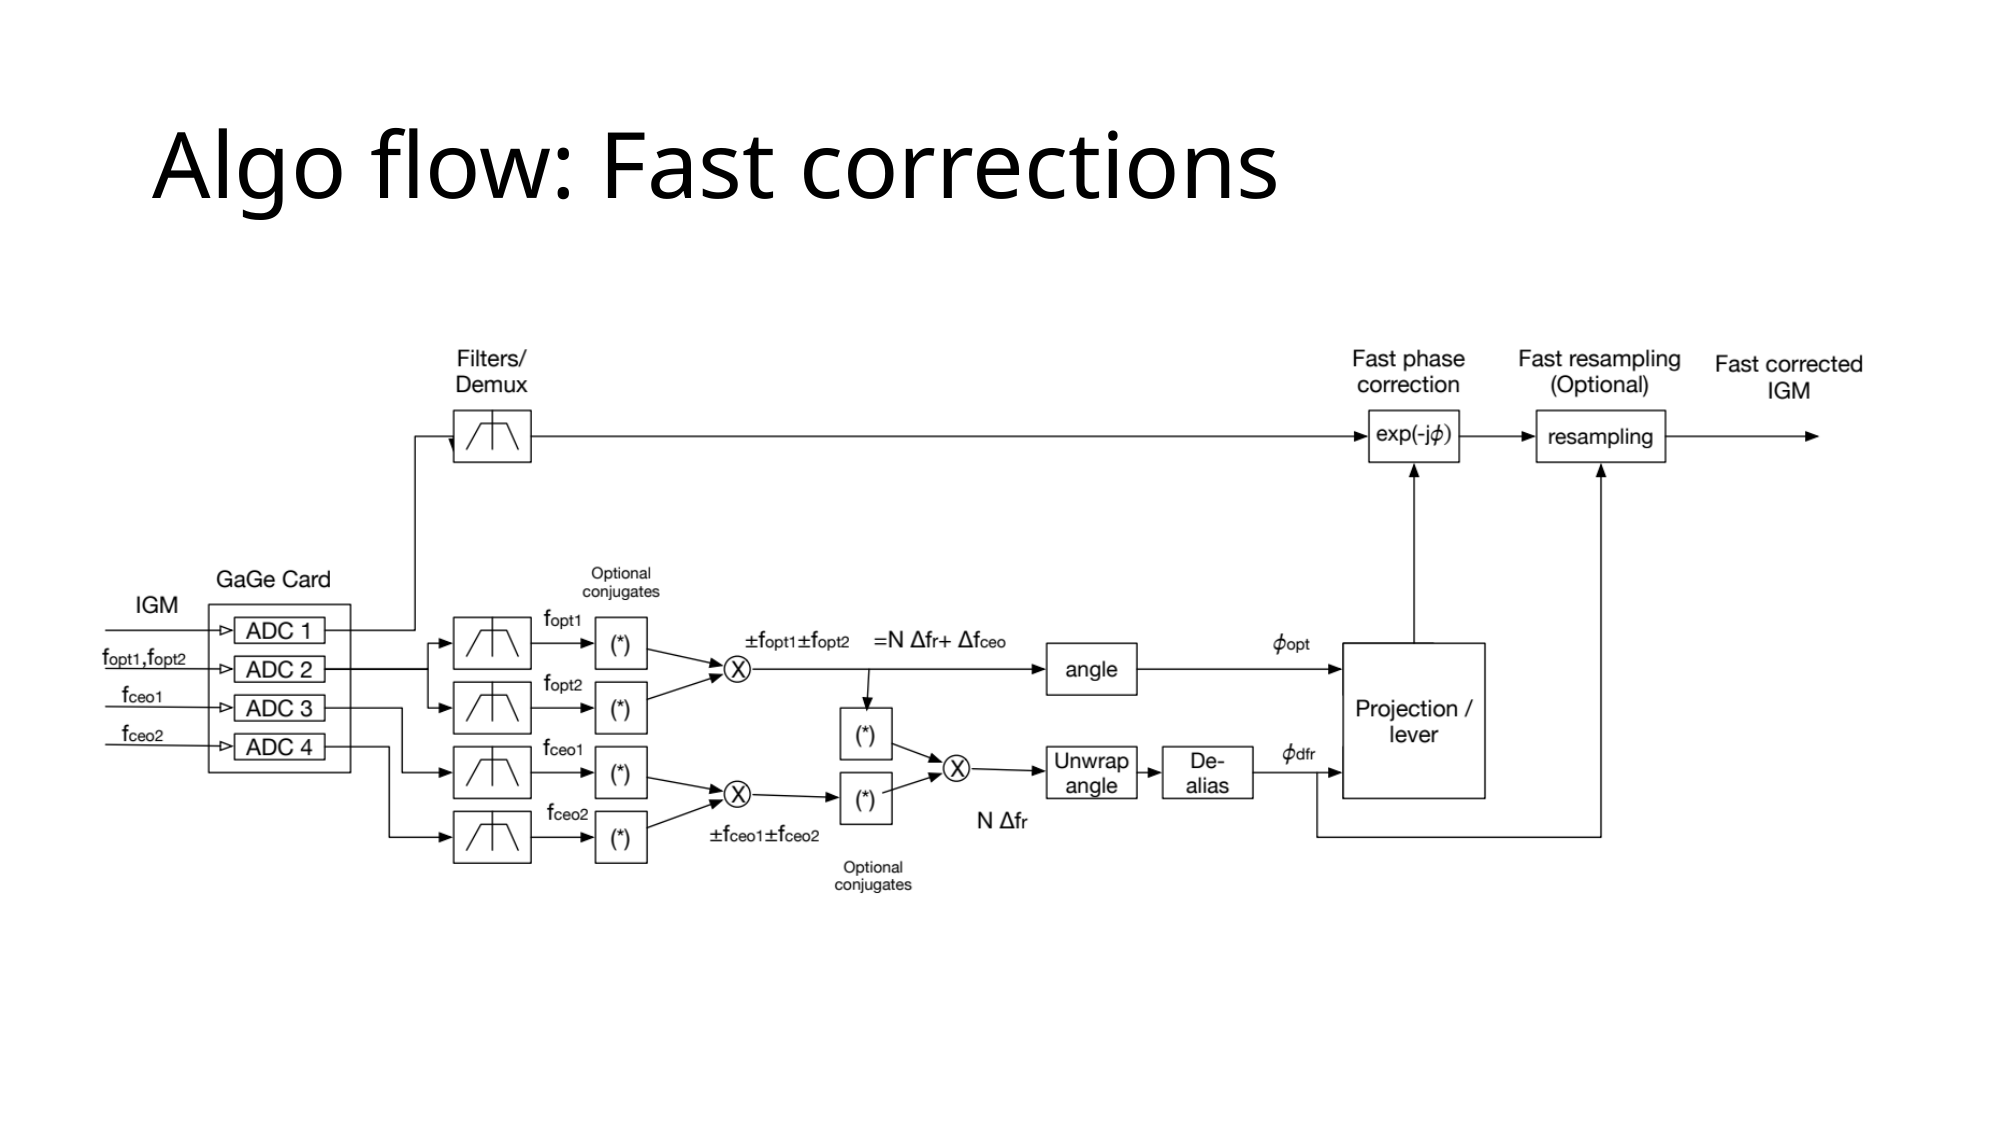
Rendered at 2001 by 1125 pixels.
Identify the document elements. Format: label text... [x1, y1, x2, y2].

title Algo flow: Fast corrections [137, 59, 1863, 278]
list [27, 320, 1973, 1002]
